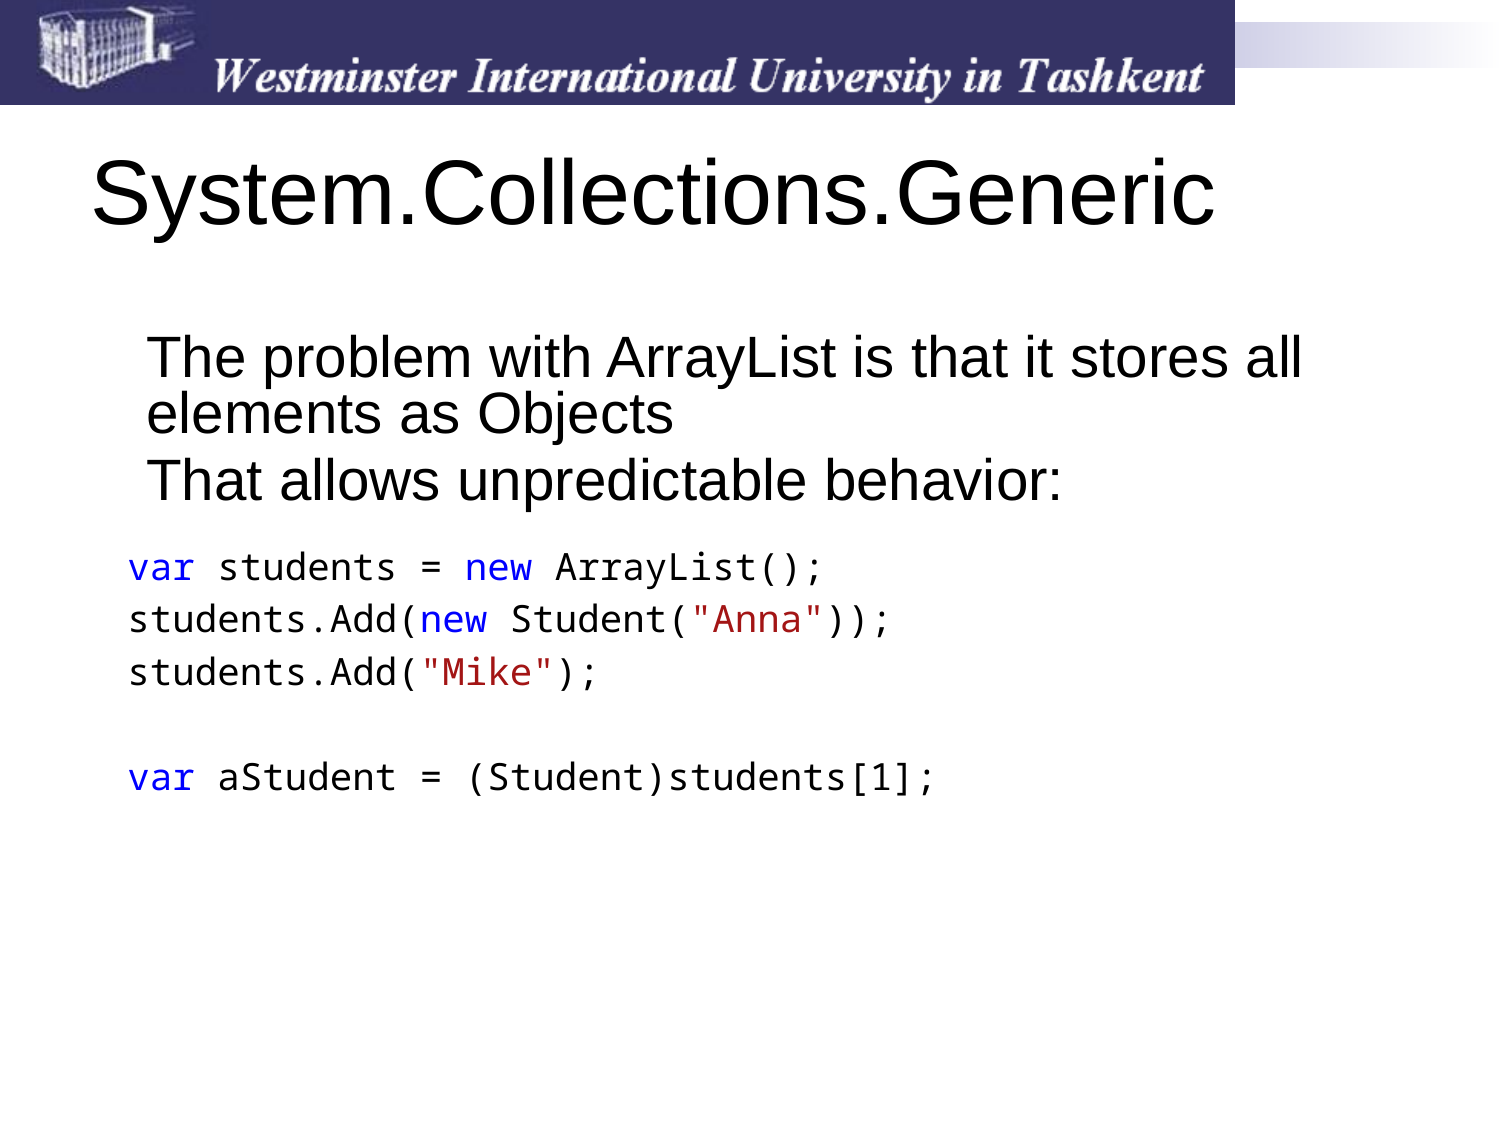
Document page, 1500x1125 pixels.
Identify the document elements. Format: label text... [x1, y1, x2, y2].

list The problem with ArrayList is that it stores all elements as Objects That allows unpredictable behavior: [75, 324, 1425, 600]
title System.Collections.Generic [75, 75, 1425, 300]
text_box var students = new ArrayList(); students.Add(new Student("Anna")); students.Add("Mike"); var aStudent = (Student)students[1]; [112, 535, 1438, 805]
picture [0, 0, 1235, 105]
